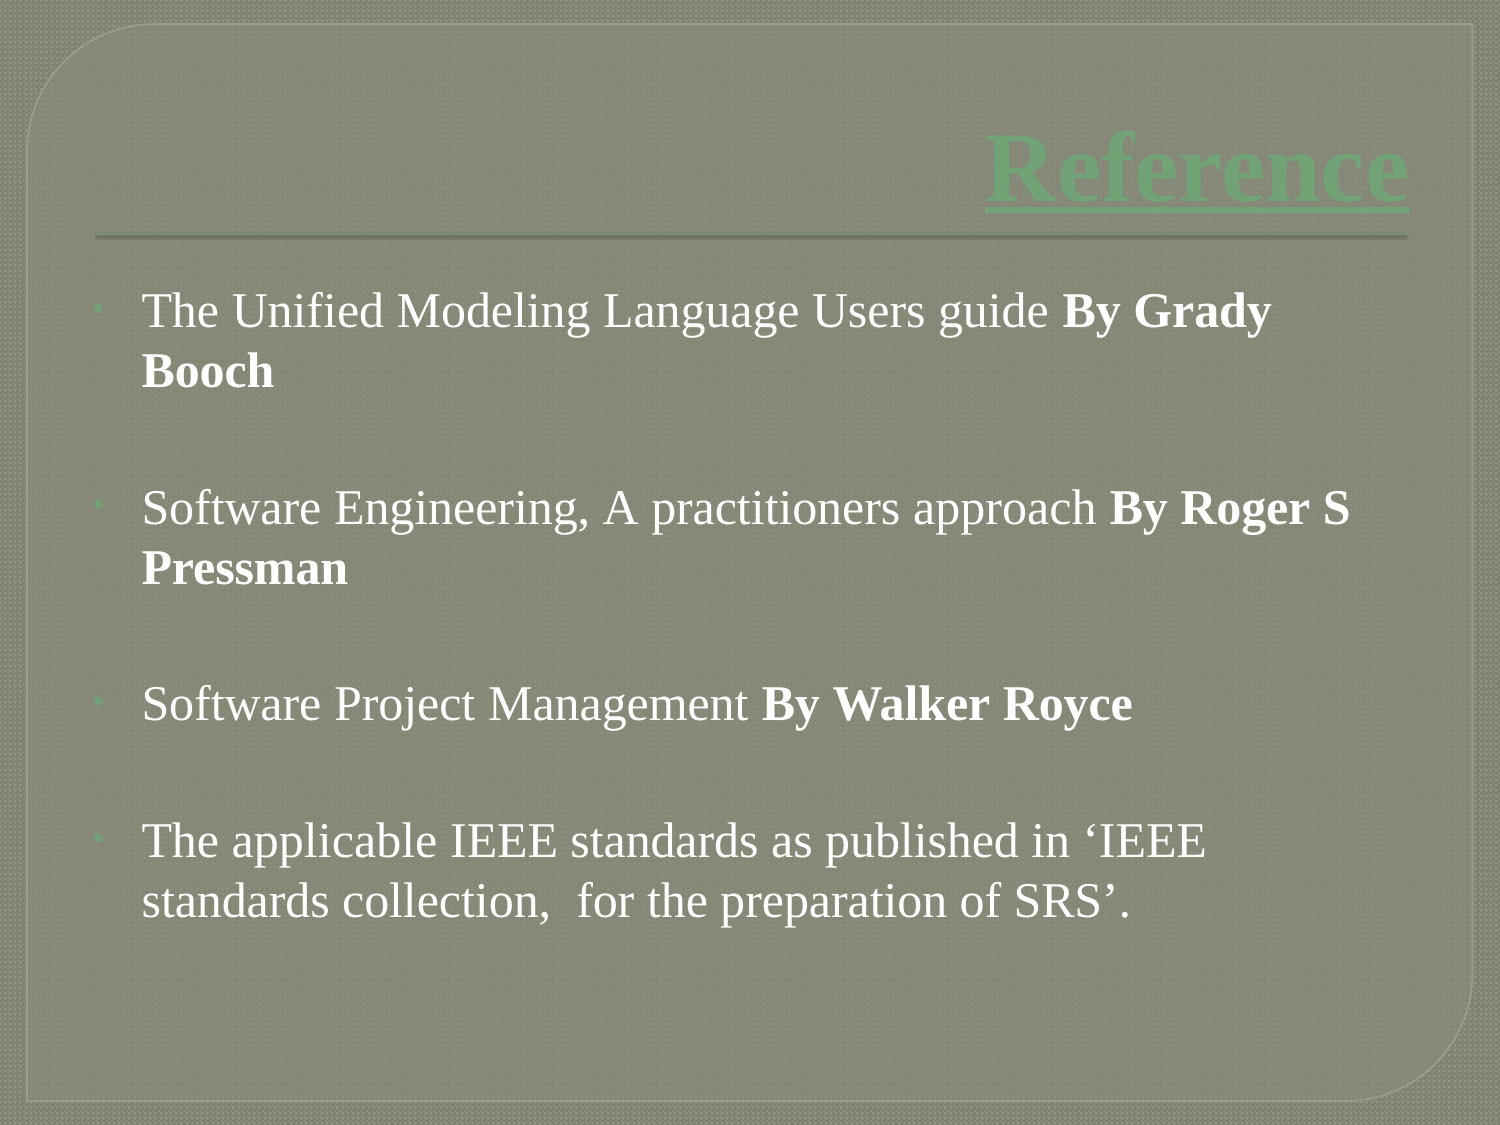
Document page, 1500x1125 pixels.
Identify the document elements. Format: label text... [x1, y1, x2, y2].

list The Unified Modeling Language Users guide By Grady Booch Software Engineering, A practitioners approach By Roger S Pressman Software Project Management By Walker Royce The applicable IEEE standards as published in ‘IEEE standards collection, for the preparation of SRS’. [75, 270, 1425, 1013]
title Reference [75, 41, 1425, 230]
